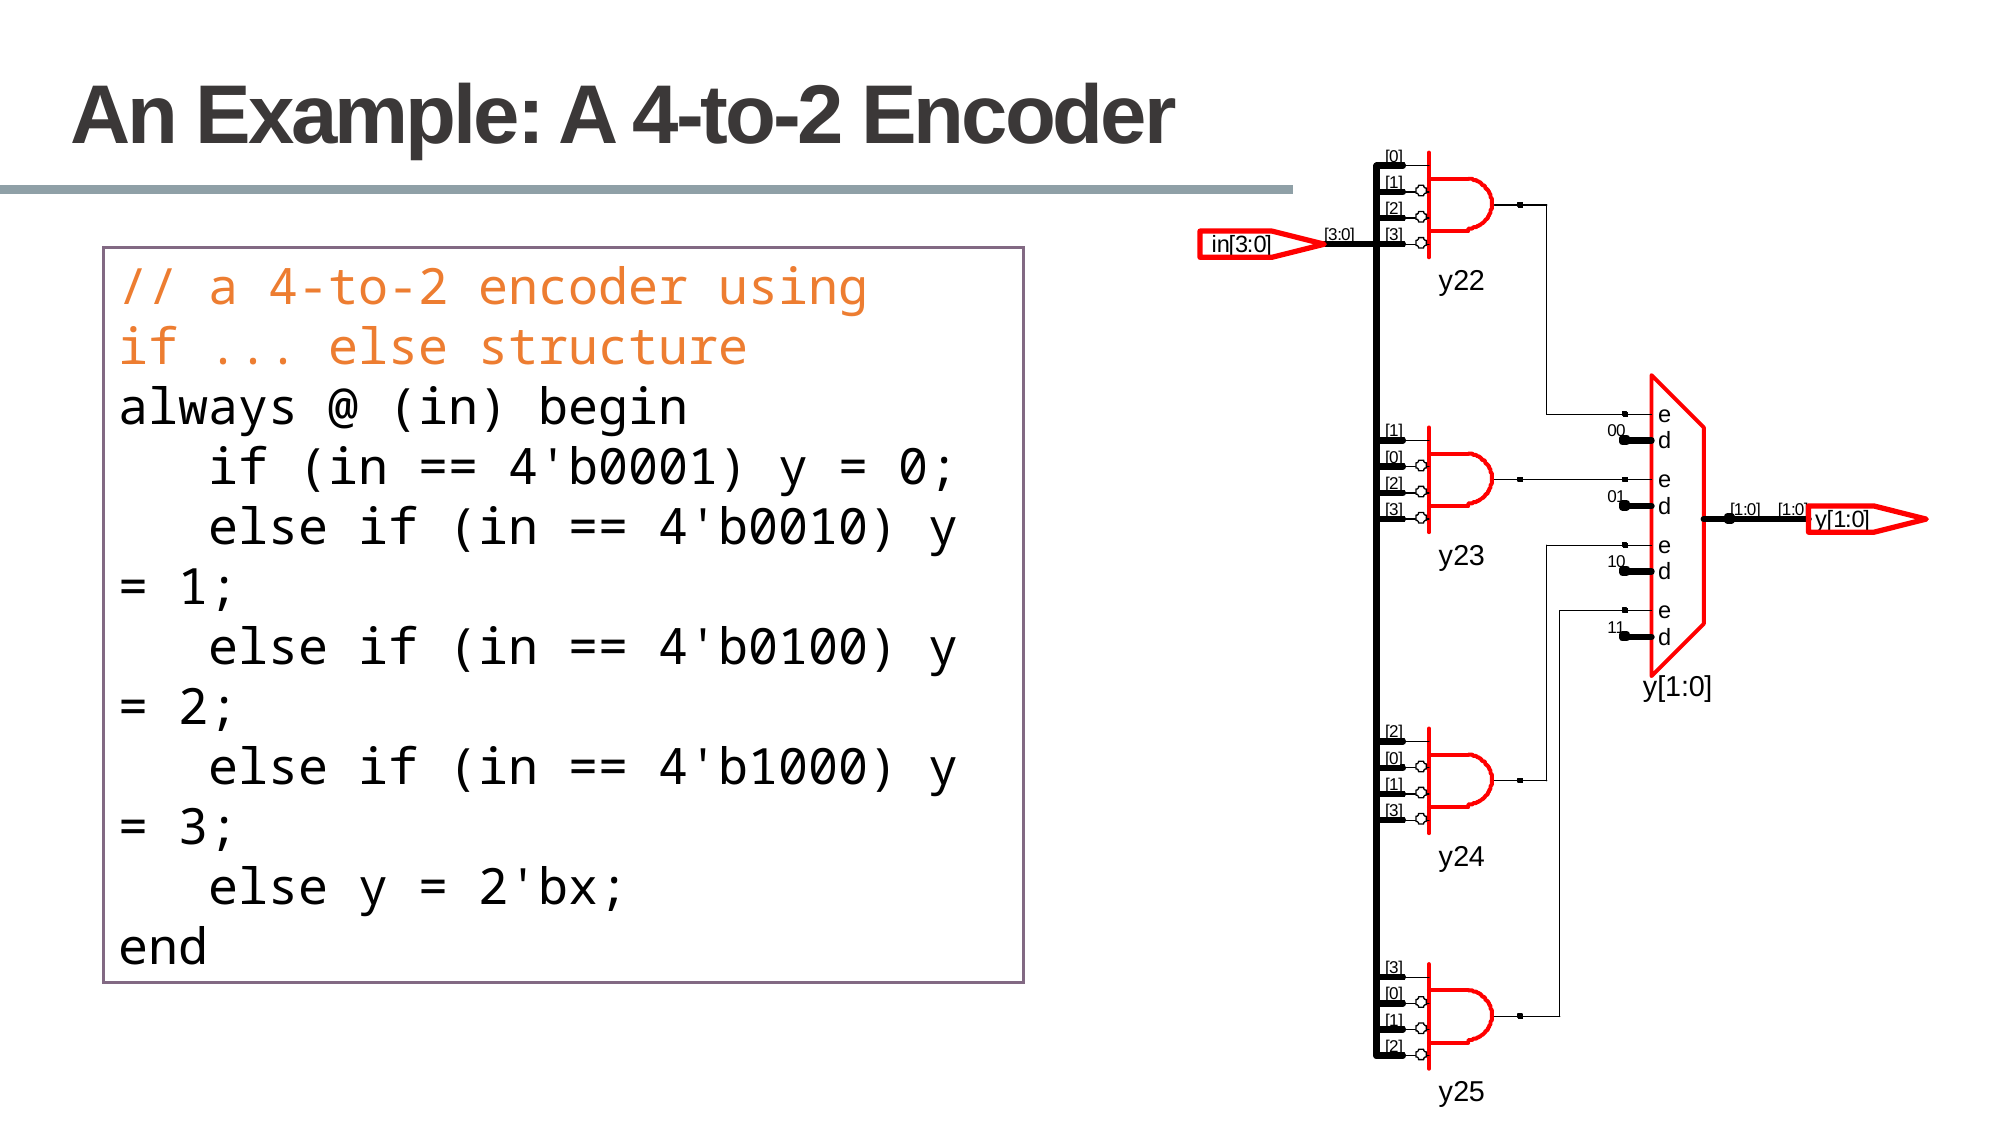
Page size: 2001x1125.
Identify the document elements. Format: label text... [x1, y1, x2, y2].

text_box // a 4-to-2 encoder using if ... else structure always @ (in) begin if (in == 4'b0001) y = 0; else if (in == 4'b0010) y = 1; else if (in == 4'b0100) y = 2; else if (in == 4'b1000) y = 3; else y = 2'bx; end [103, 247, 1024, 983]
picture [1196, 146, 1931, 1107]
title An Example: A 4-to-2 Encoder [55, 53, 1271, 180]
